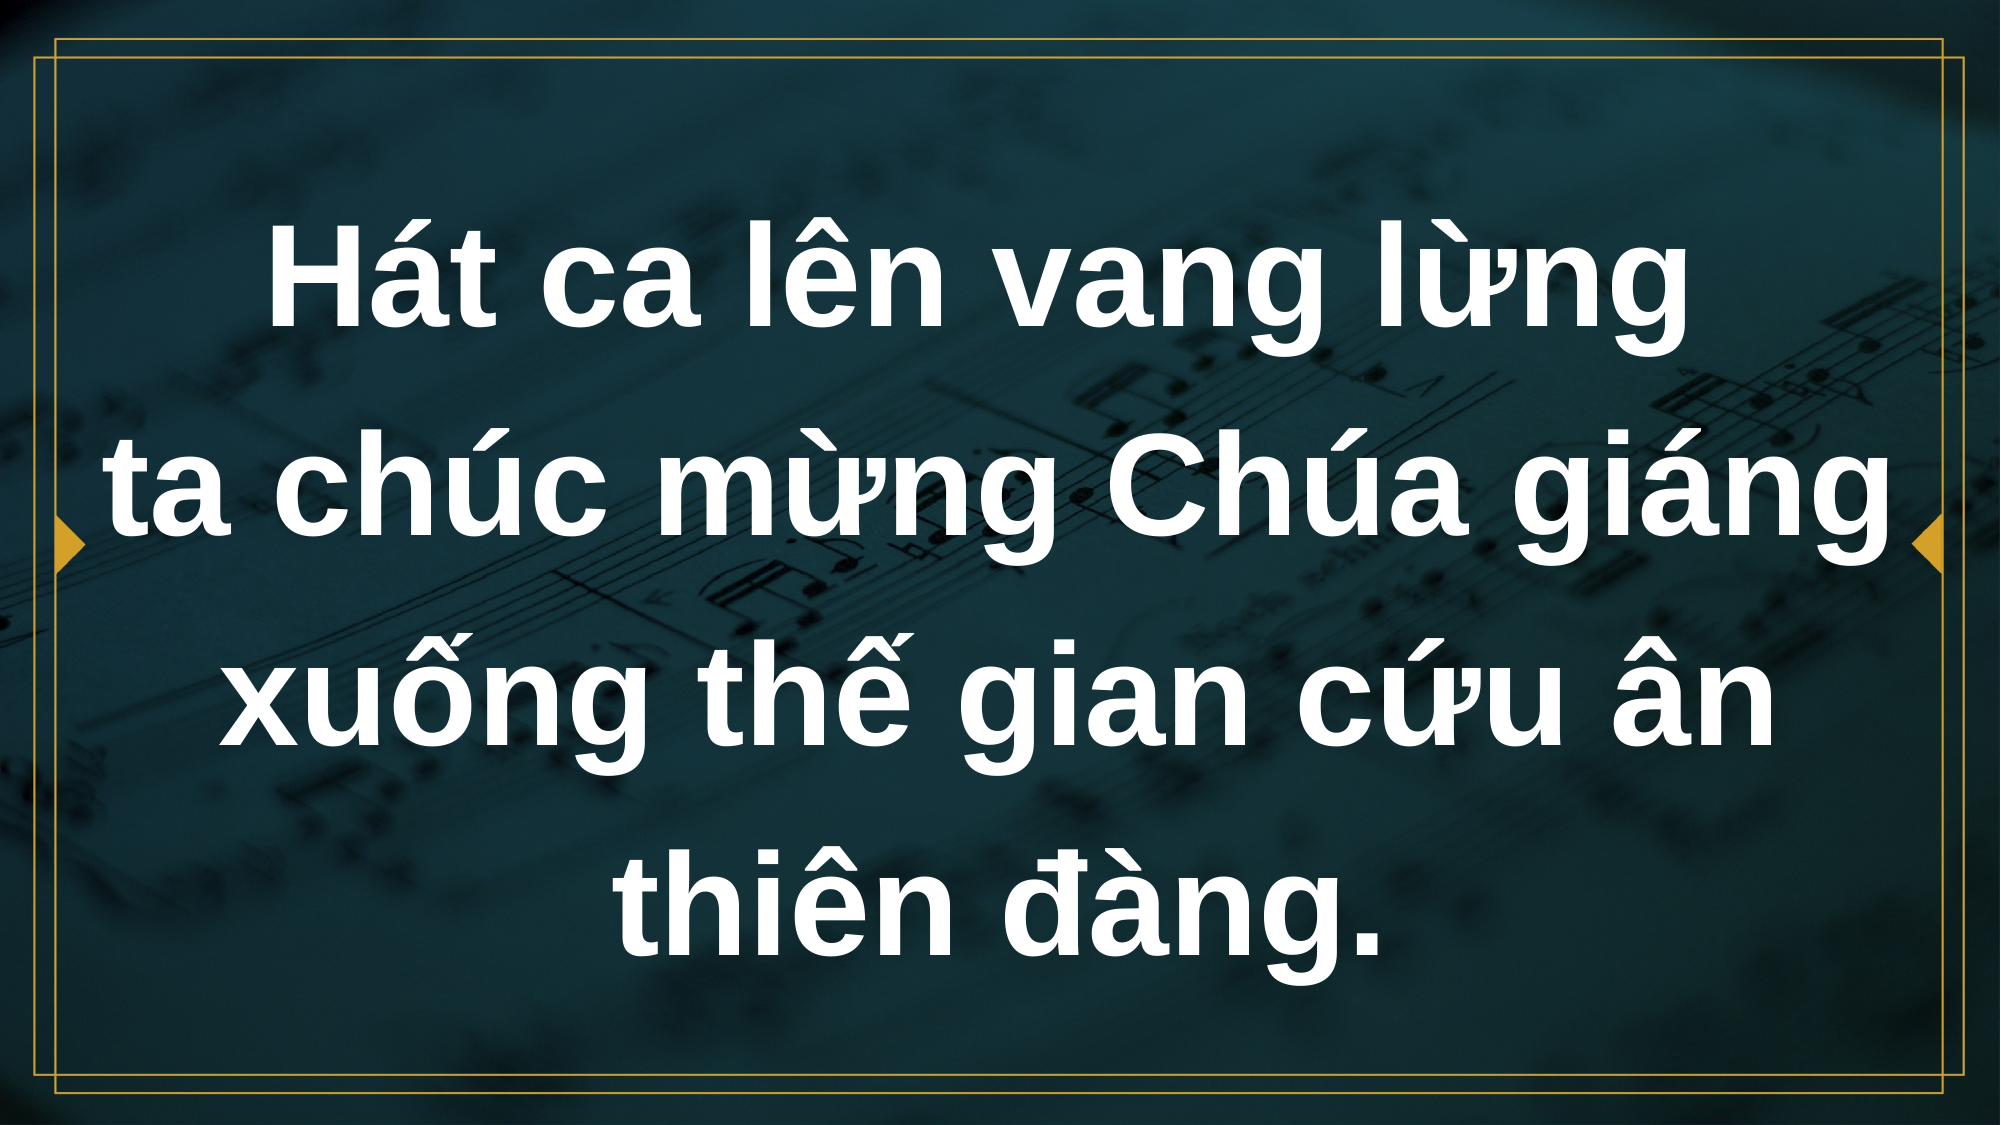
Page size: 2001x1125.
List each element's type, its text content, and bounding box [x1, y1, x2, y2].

title Hát ca lên vang lừng ta chúc mừng Chúa giáng xuống thế gian cứu ân thiên đàng. [55, 53, 1945, 1077]
picture [0, 0, 2000, 1125]
